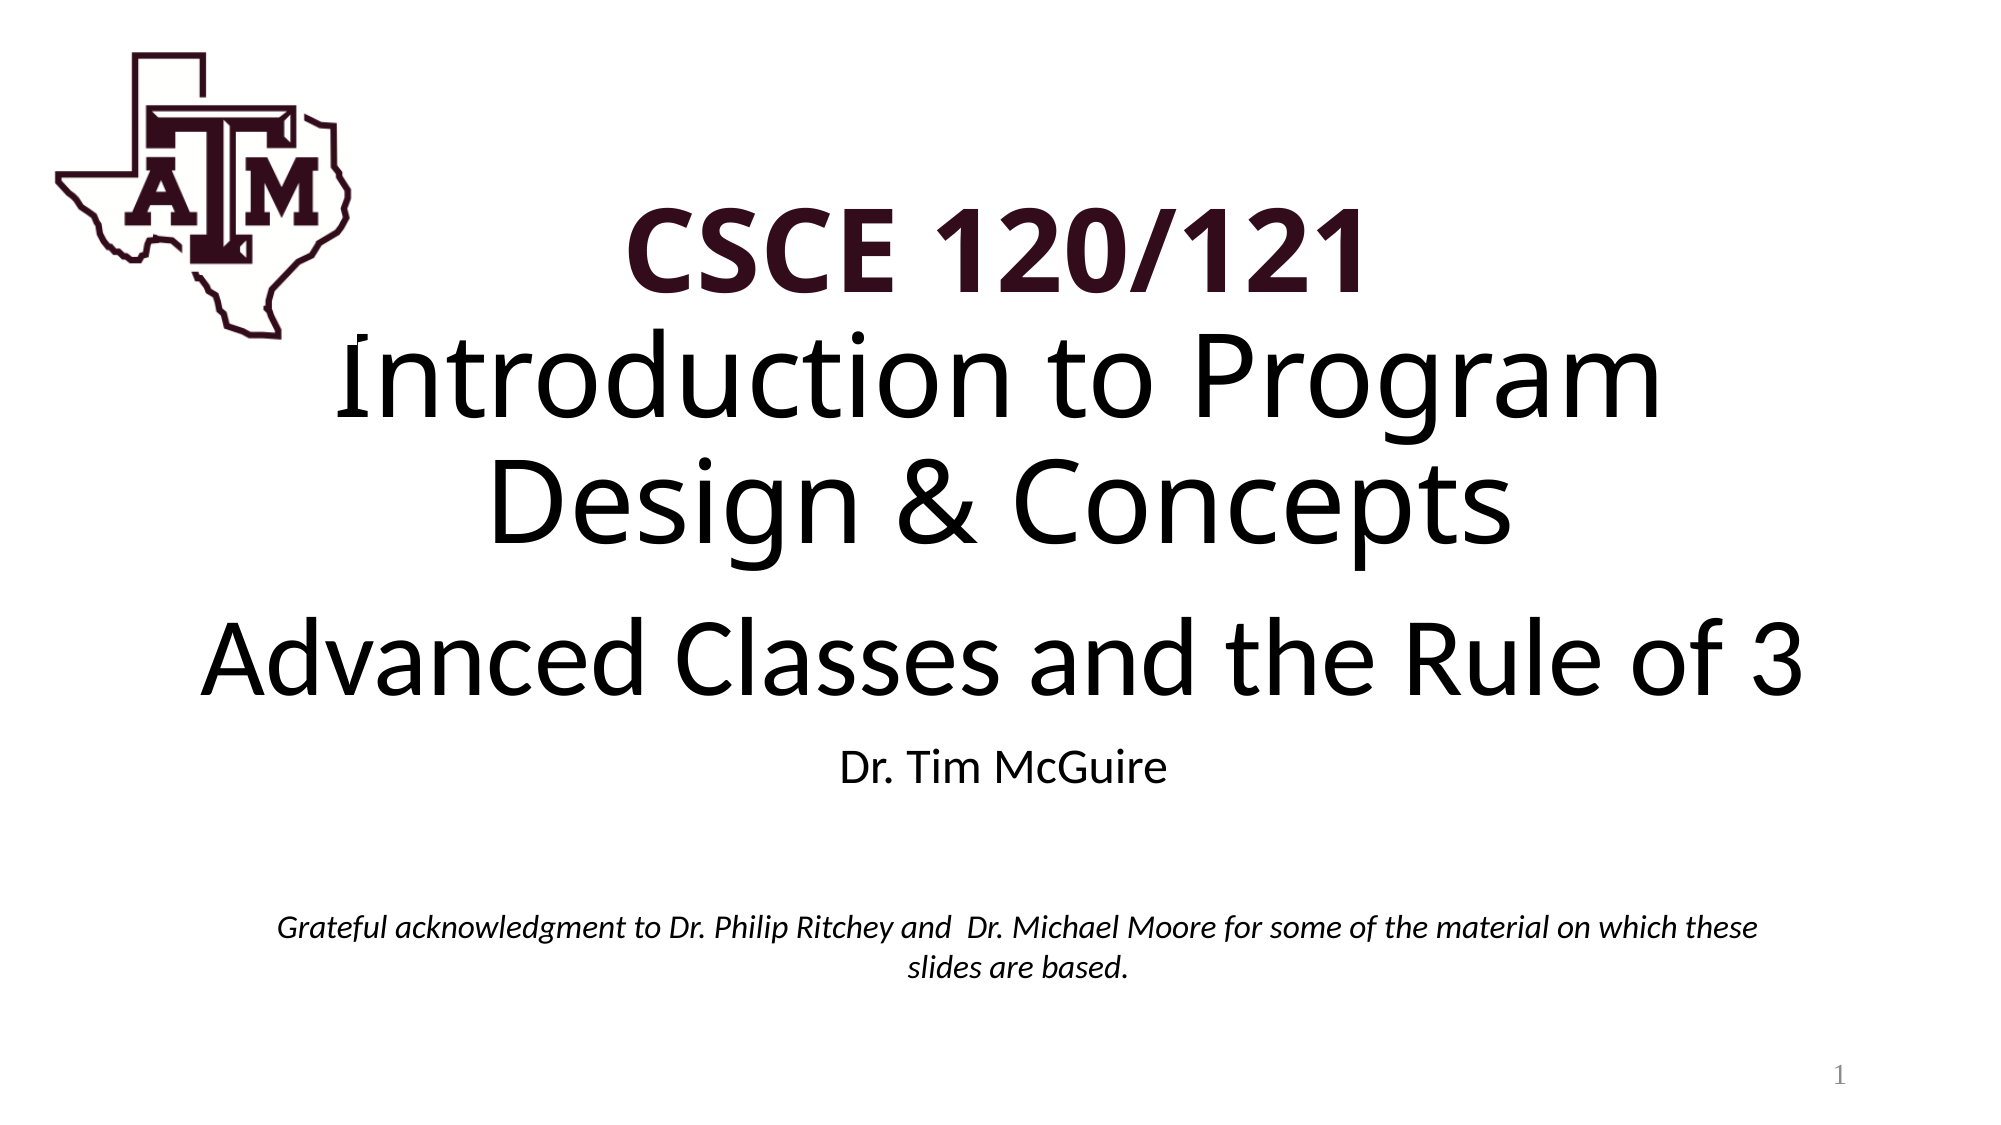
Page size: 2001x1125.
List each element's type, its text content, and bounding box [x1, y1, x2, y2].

slide_number 1 [1412, 1042, 1863, 1103]
title CSCE 120/121 Introduction to Program Design & Concepts [249, 184, 1750, 576]
picture [49, 47, 357, 345]
text_box Grateful acknowledgment to Dr. Philip Ritchey and Dr. Michael Moore for some of the material on which these slides are based. [223, 897, 1814, 993]
subtitle Advanced Classes and the Rule of 3 Dr. Tim McGuire [137, 590, 1871, 863]
